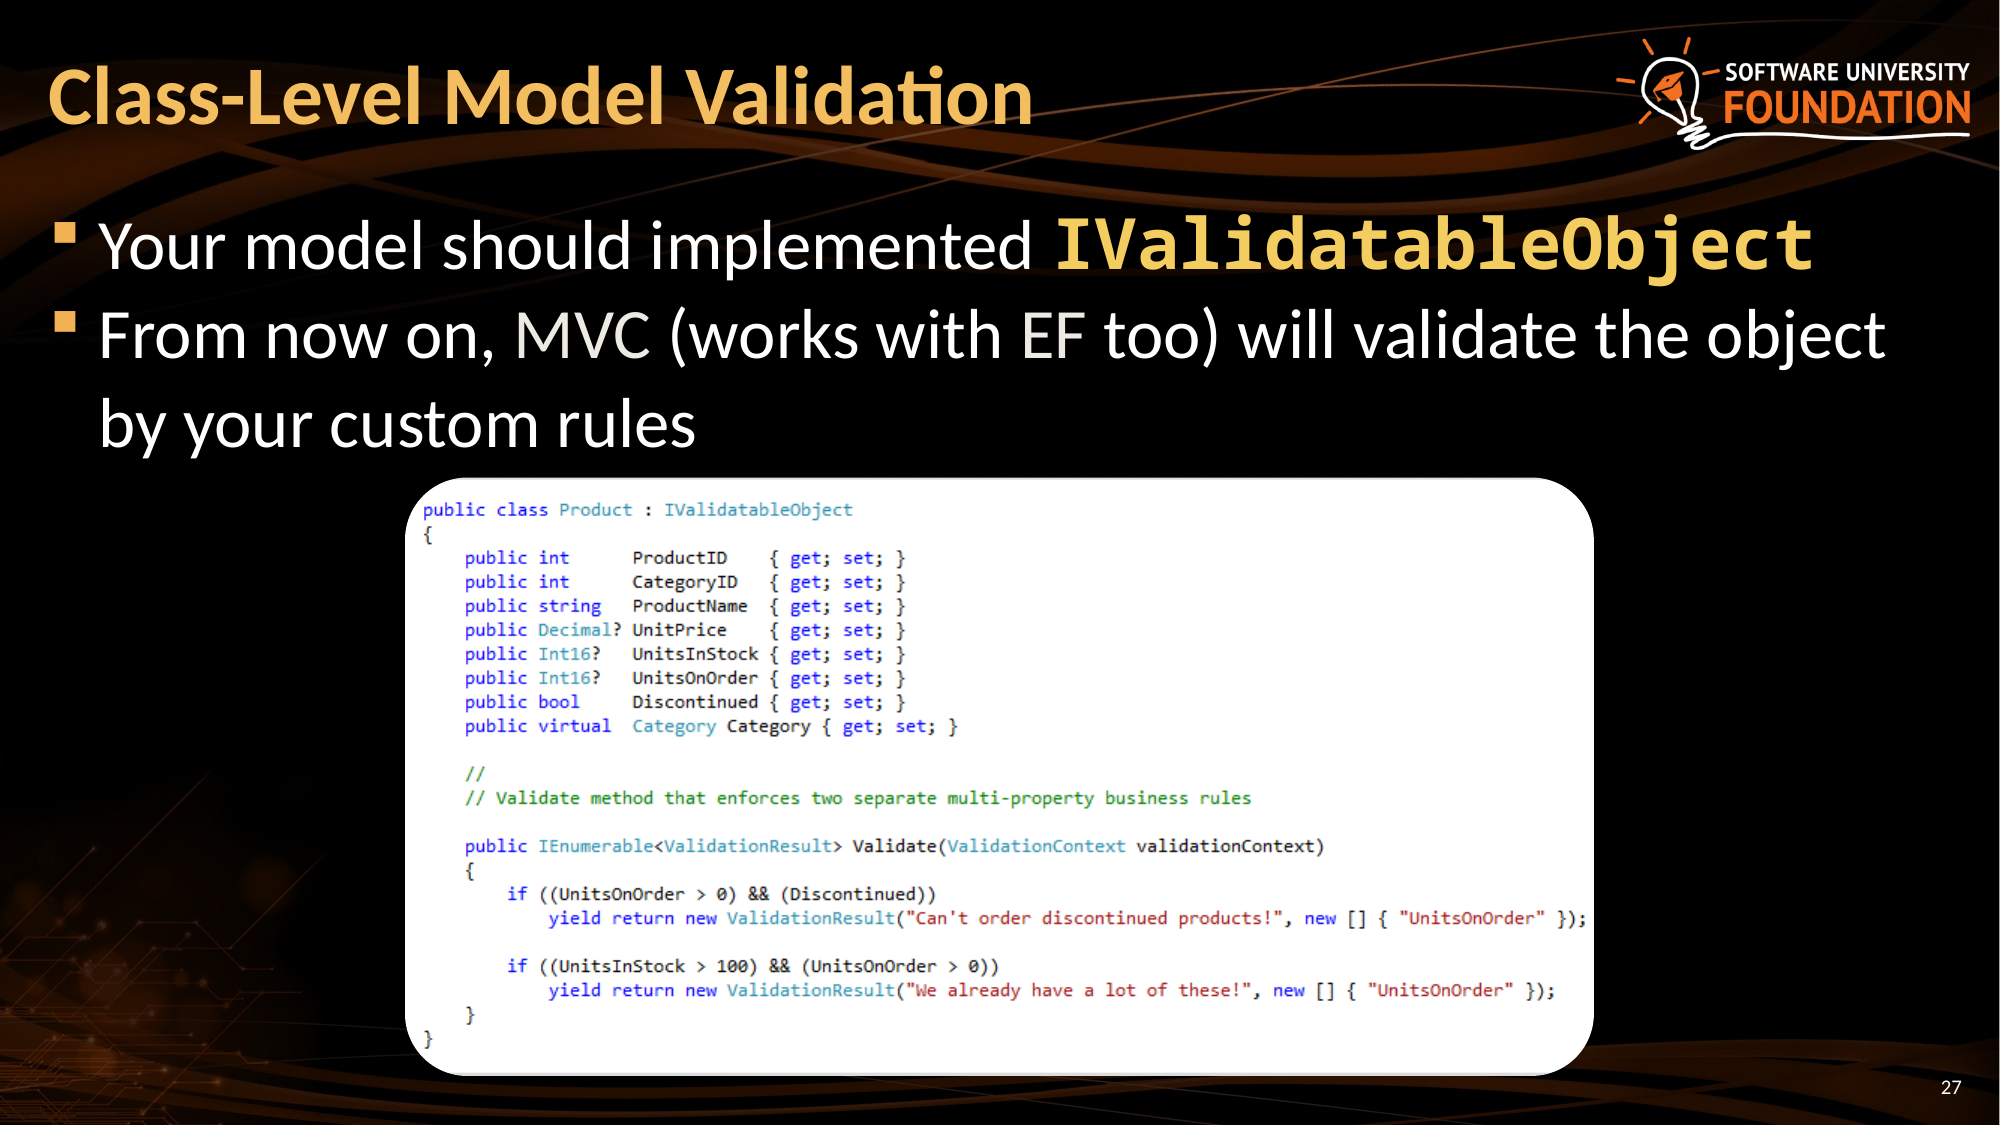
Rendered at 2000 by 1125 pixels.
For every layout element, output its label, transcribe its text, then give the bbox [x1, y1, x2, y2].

title Class-Level Model Validation [30, 6, 1602, 189]
list Your model should implemented IValidatableObject From now on, MVC (works with EF too) will validate the object by your custom rules [31, 188, 1968, 1103]
picture [0, 0, 2000, 1125]
